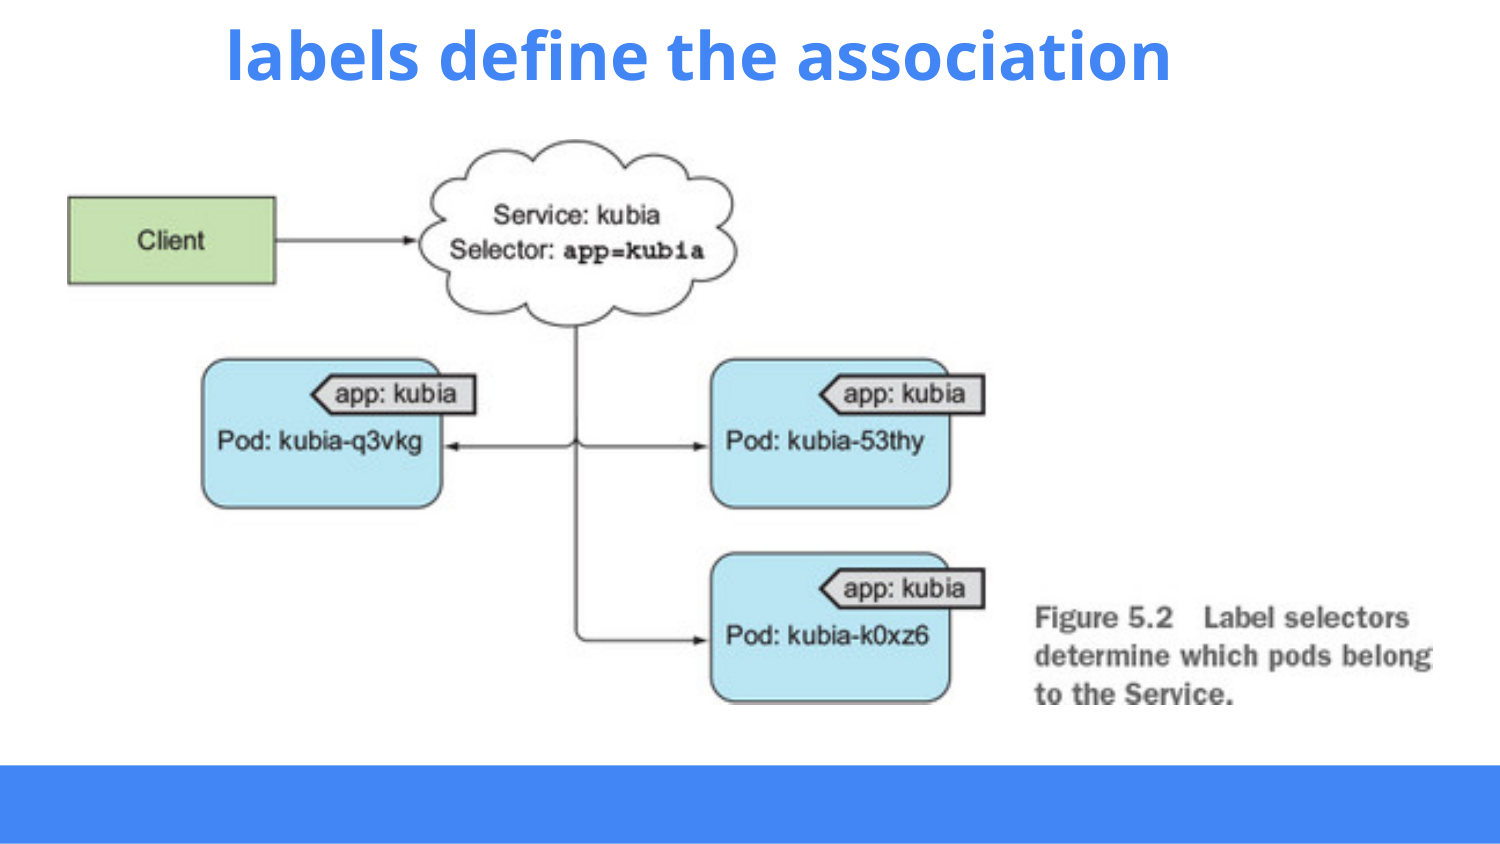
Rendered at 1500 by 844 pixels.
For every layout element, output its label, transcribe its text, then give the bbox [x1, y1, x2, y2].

picture [66, 139, 1434, 705]
title labels define the association [92, 0, 1308, 109]
